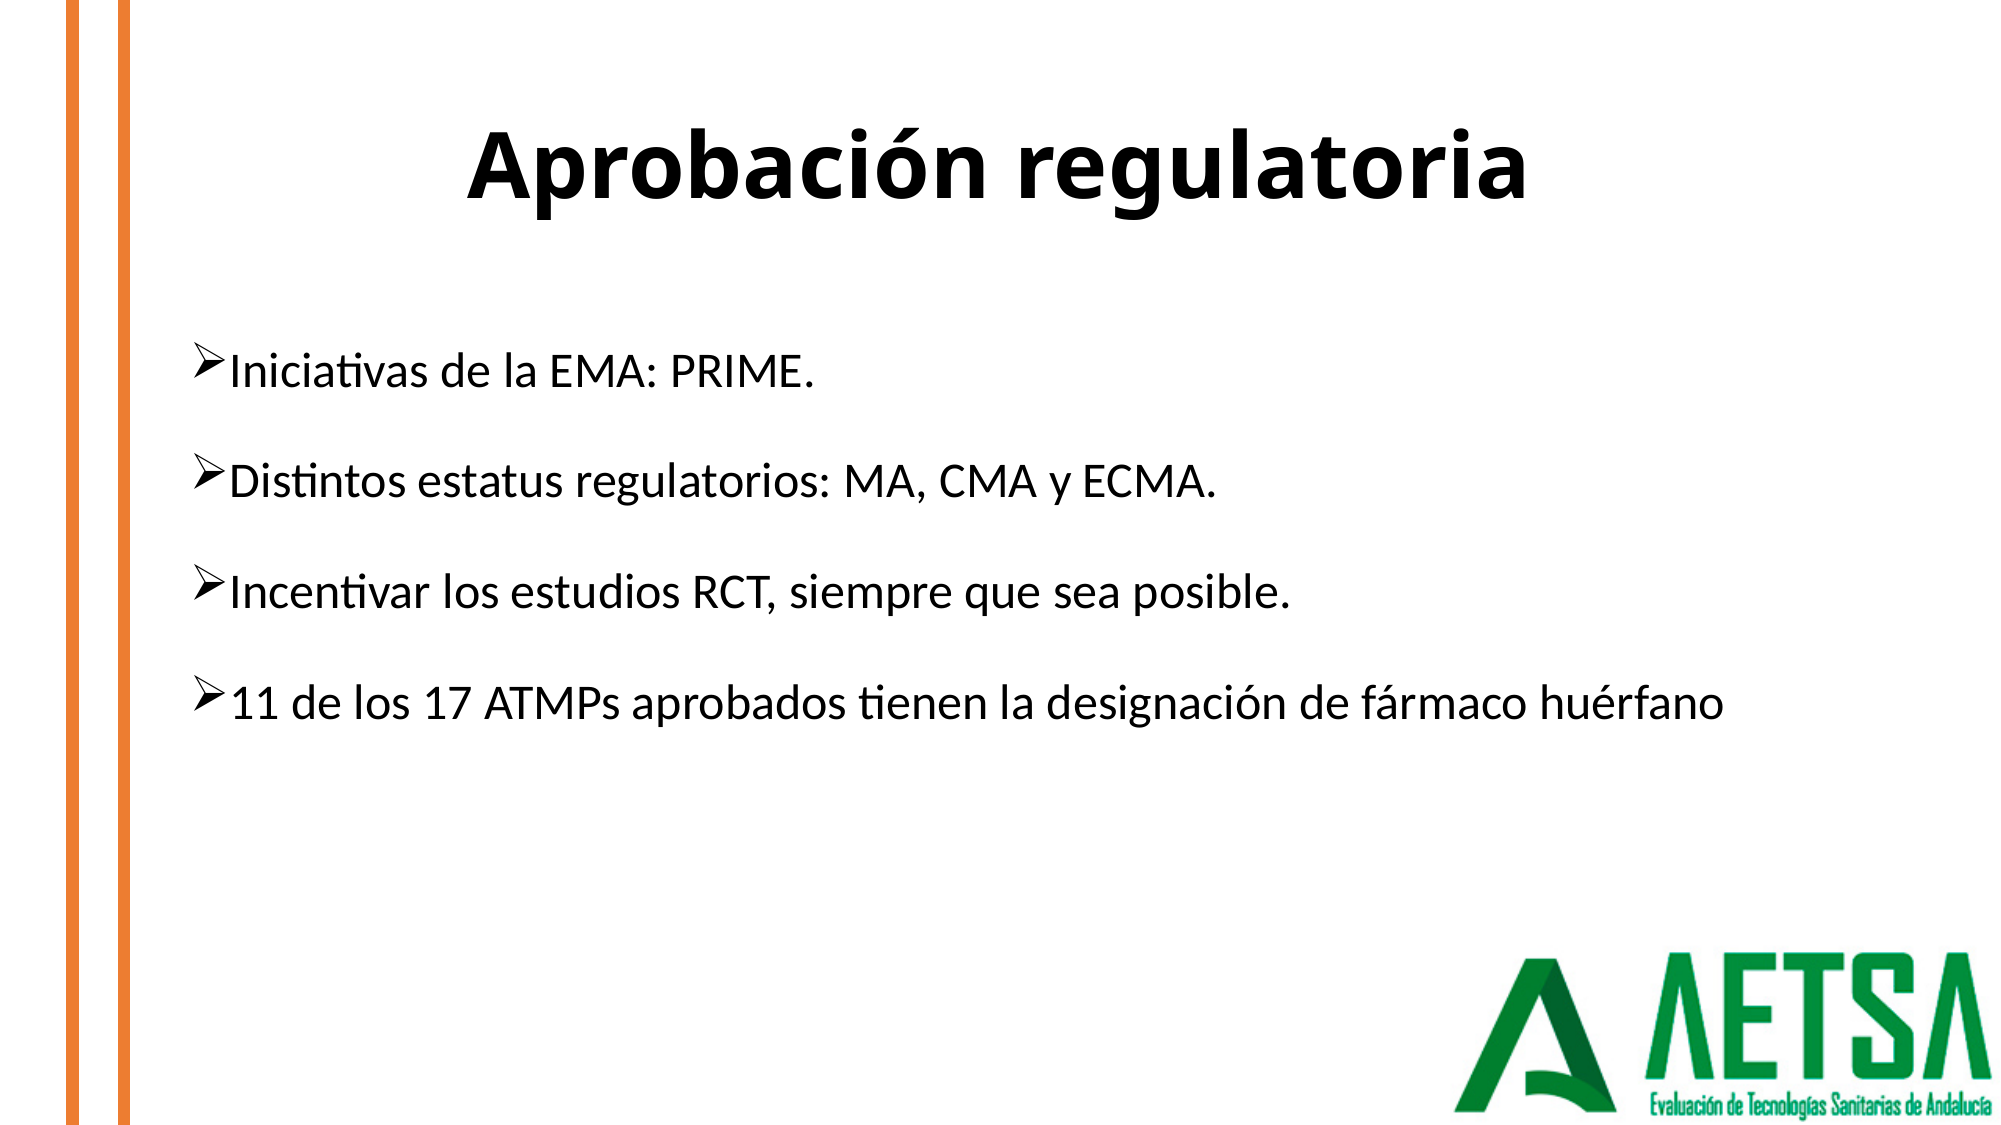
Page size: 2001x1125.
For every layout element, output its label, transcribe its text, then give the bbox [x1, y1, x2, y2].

title Aprobación regulatoria [137, 59, 1863, 278]
list Iniciativas de la EMA: PRIME. Distintos estatus regulatorios: MA, CMA y ECMA. Incentivar los estudios RCT, siempre que sea posible. 11 de los 17 ATMPs aprobados tienen la designación de fármaco huérfano [175, 299, 1900, 1014]
picture [1446, 937, 2000, 1125]
